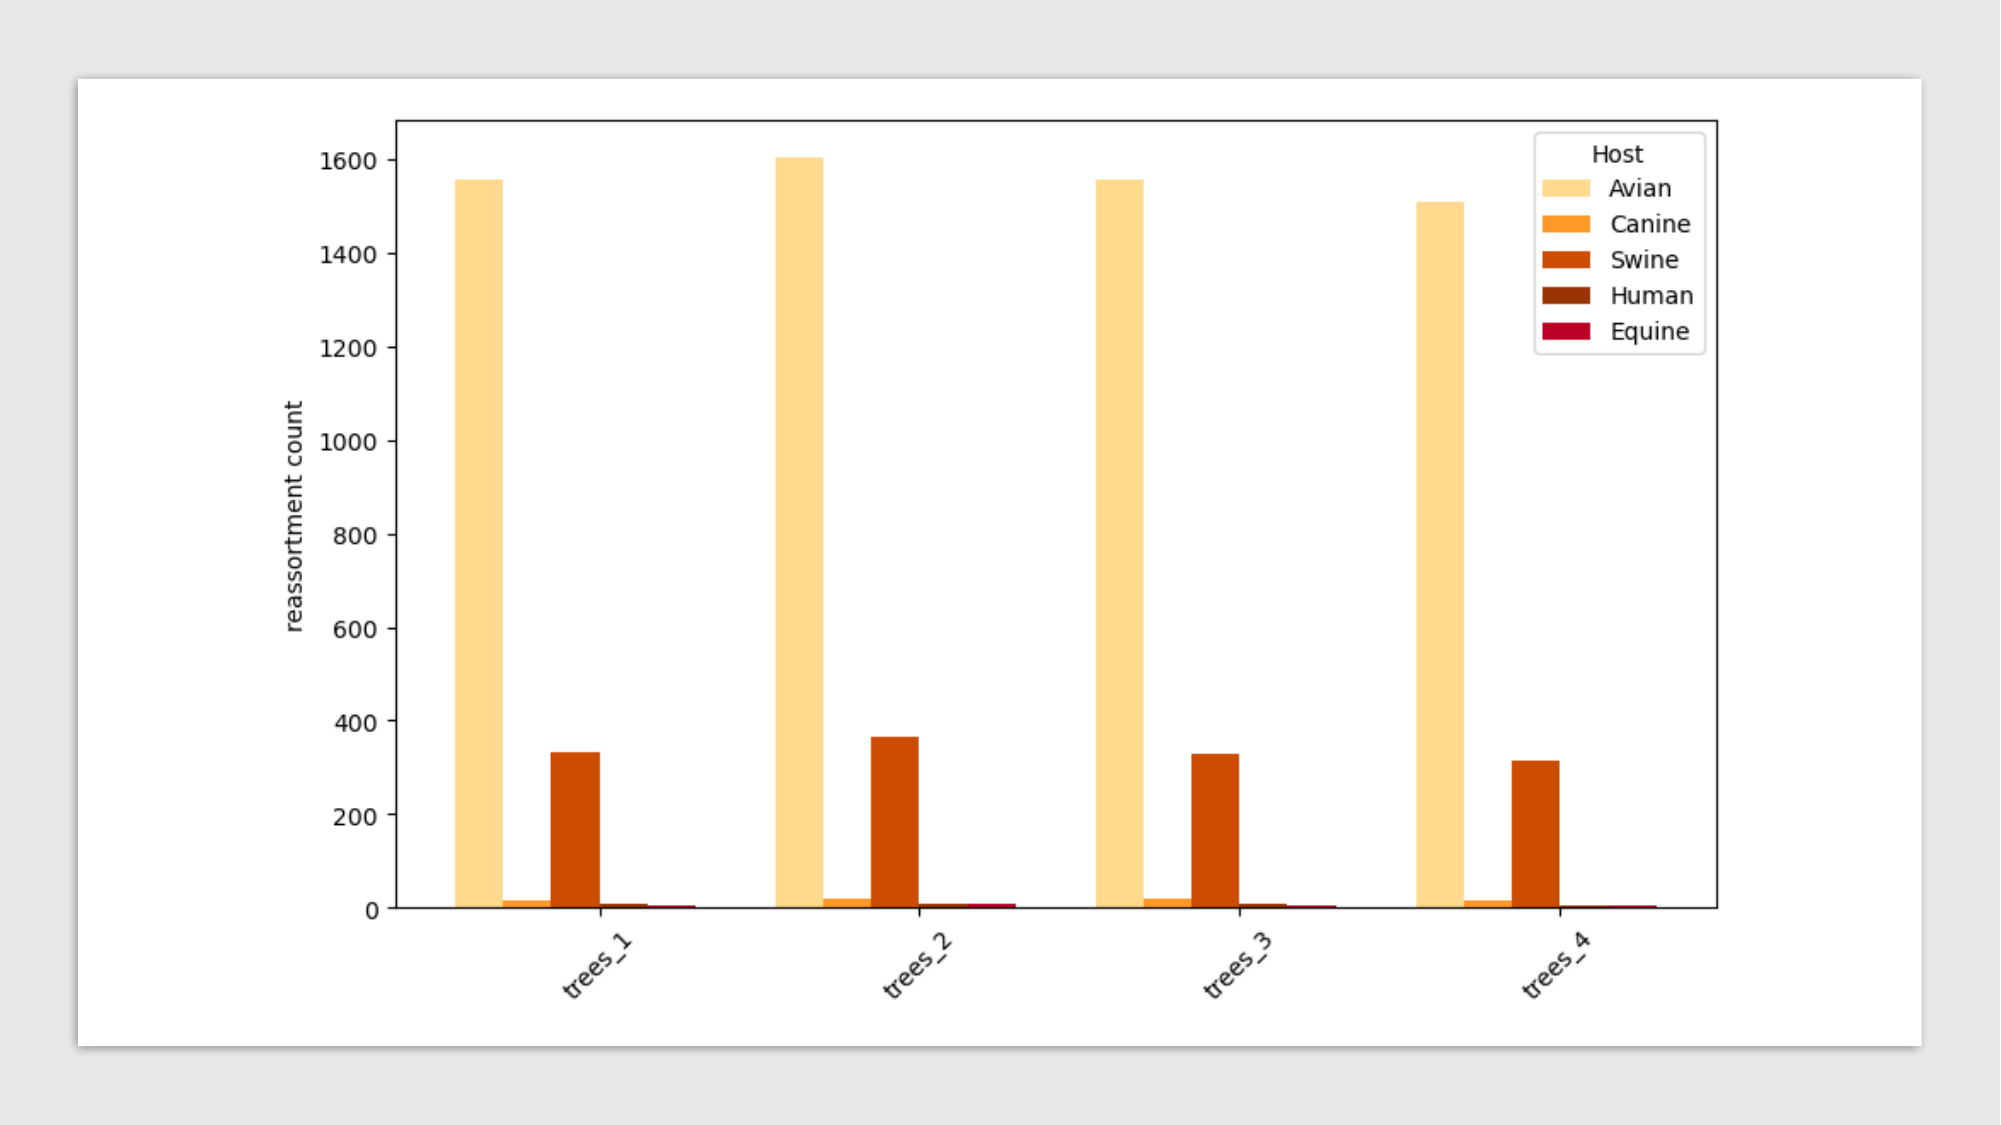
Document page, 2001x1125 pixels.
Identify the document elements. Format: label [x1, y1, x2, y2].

text_box [77, 77, 1923, 1048]
list [268, 104, 1732, 1020]
text_box [0, 0, 2000, 1125]
